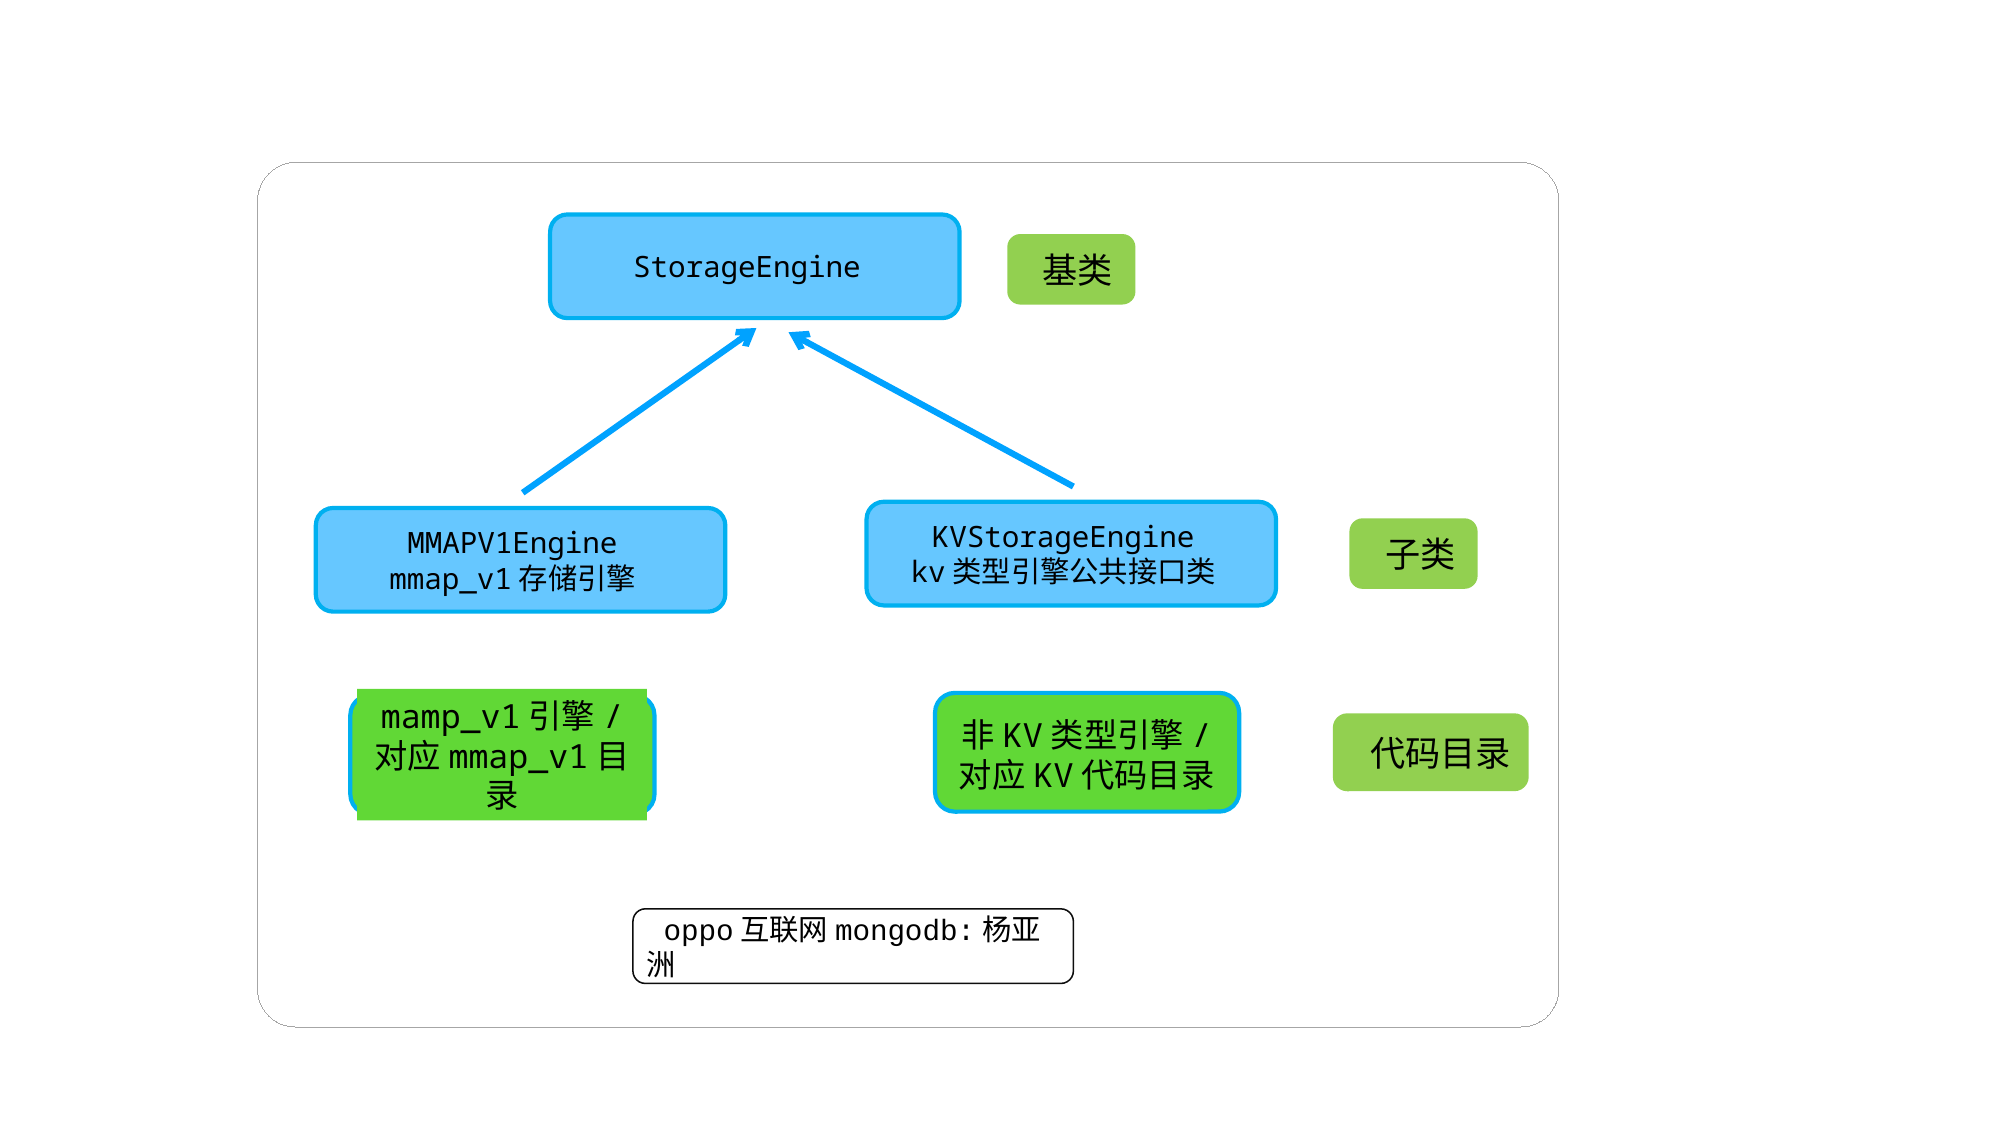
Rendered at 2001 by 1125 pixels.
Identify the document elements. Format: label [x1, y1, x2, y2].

text_box [299, 507, 726, 612]
text_box [850, 501, 1277, 606]
text_box [533, 214, 960, 319]
text_box [788, 331, 1074, 487]
text_box [522, 327, 757, 493]
text_box [1009, 235, 1134, 303]
text_box [1351, 520, 1476, 587]
text_box [632, 908, 1074, 984]
text_box [257, 162, 1559, 1028]
text_box [934, 692, 1240, 812]
text_box [350, 695, 655, 815]
text_box [1334, 715, 1527, 790]
